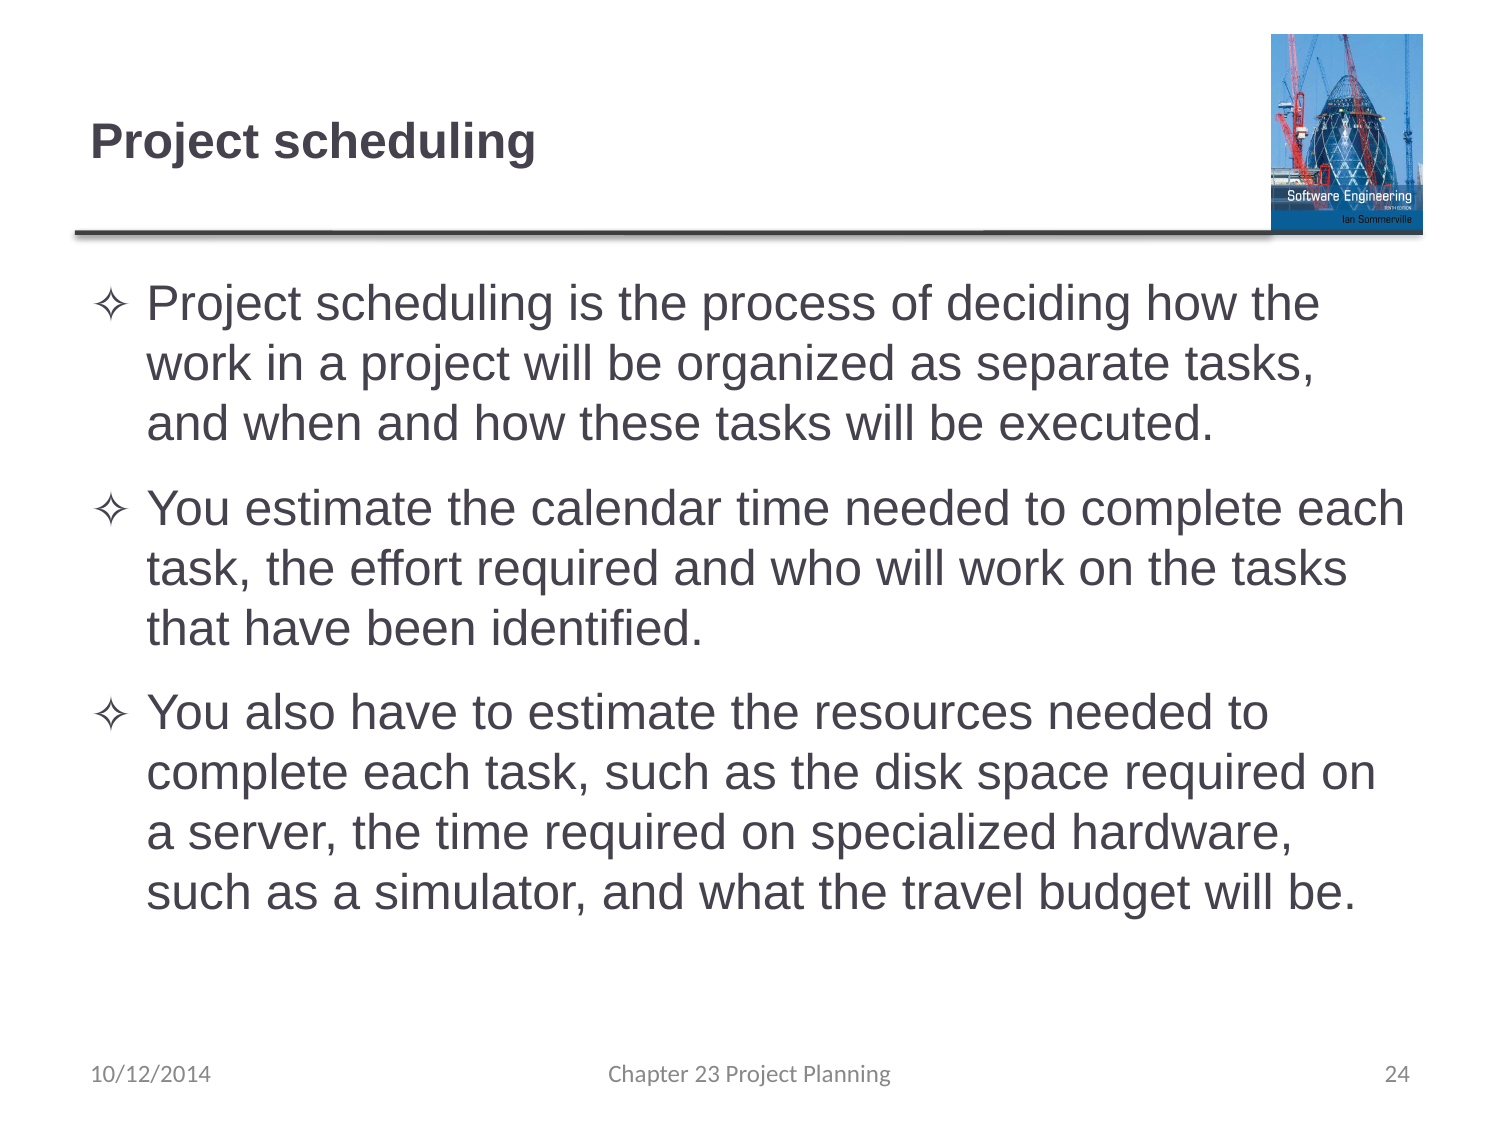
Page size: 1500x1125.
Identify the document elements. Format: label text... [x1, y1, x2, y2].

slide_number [75, 1042, 425, 1103]
picture [1271, 34, 1423, 230]
title Project scheduling [75, 45, 1272, 233]
list Project scheduling is the process of deciding how the work in a project will be organized as separate tasks, and when and how these tasks will be executed. You estimate the calendar time needed to complete each task, the effort required and who will work on the tasks that have been identified. You also have to estimate the resources needed to complete each task, such as the disk space required on a server, the time required on specialized hardware, such as a simulator, and what the travel budget will be. [75, 262, 1425, 1005]
slide_number ‹#› [1074, 1042, 1425, 1103]
footer Chapter 23 Project Planning [512, 1042, 988, 1103]
